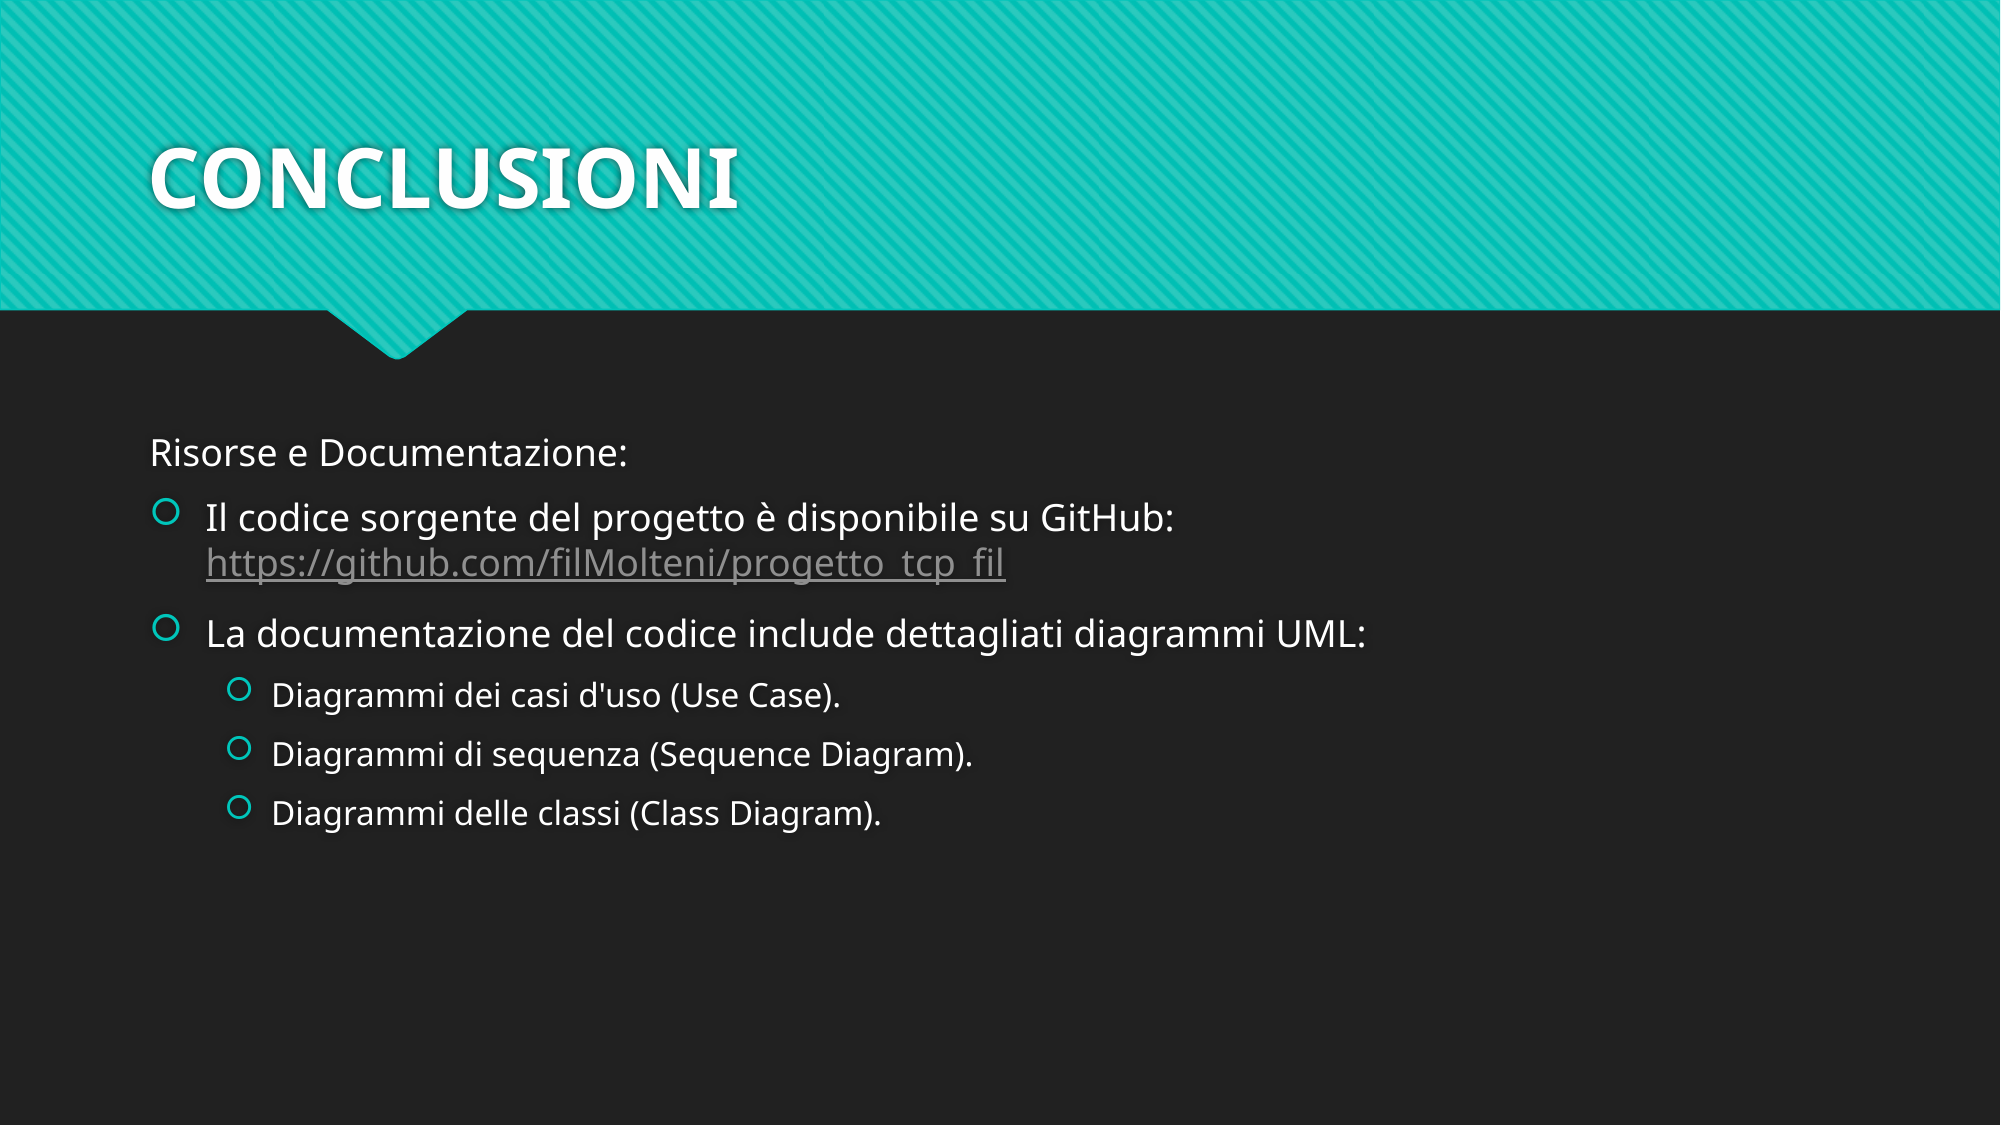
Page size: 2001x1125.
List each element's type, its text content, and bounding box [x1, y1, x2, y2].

title CONCLUSIONI [132, 73, 1868, 233]
list Risorse e Documentazione: Il codice sorgente del progetto è disponibile su GitHub: https://github.com/filMolteni/progetto_tcp_fil La documentazione del codice include dettagliati diagrammi UML: Diagrammi dei casi d'uso (Use Case). Diagrammi di sequenza (Sequence Diagram). Diagrammi delle classi (Class Diagram). [134, 364, 1866, 962]
